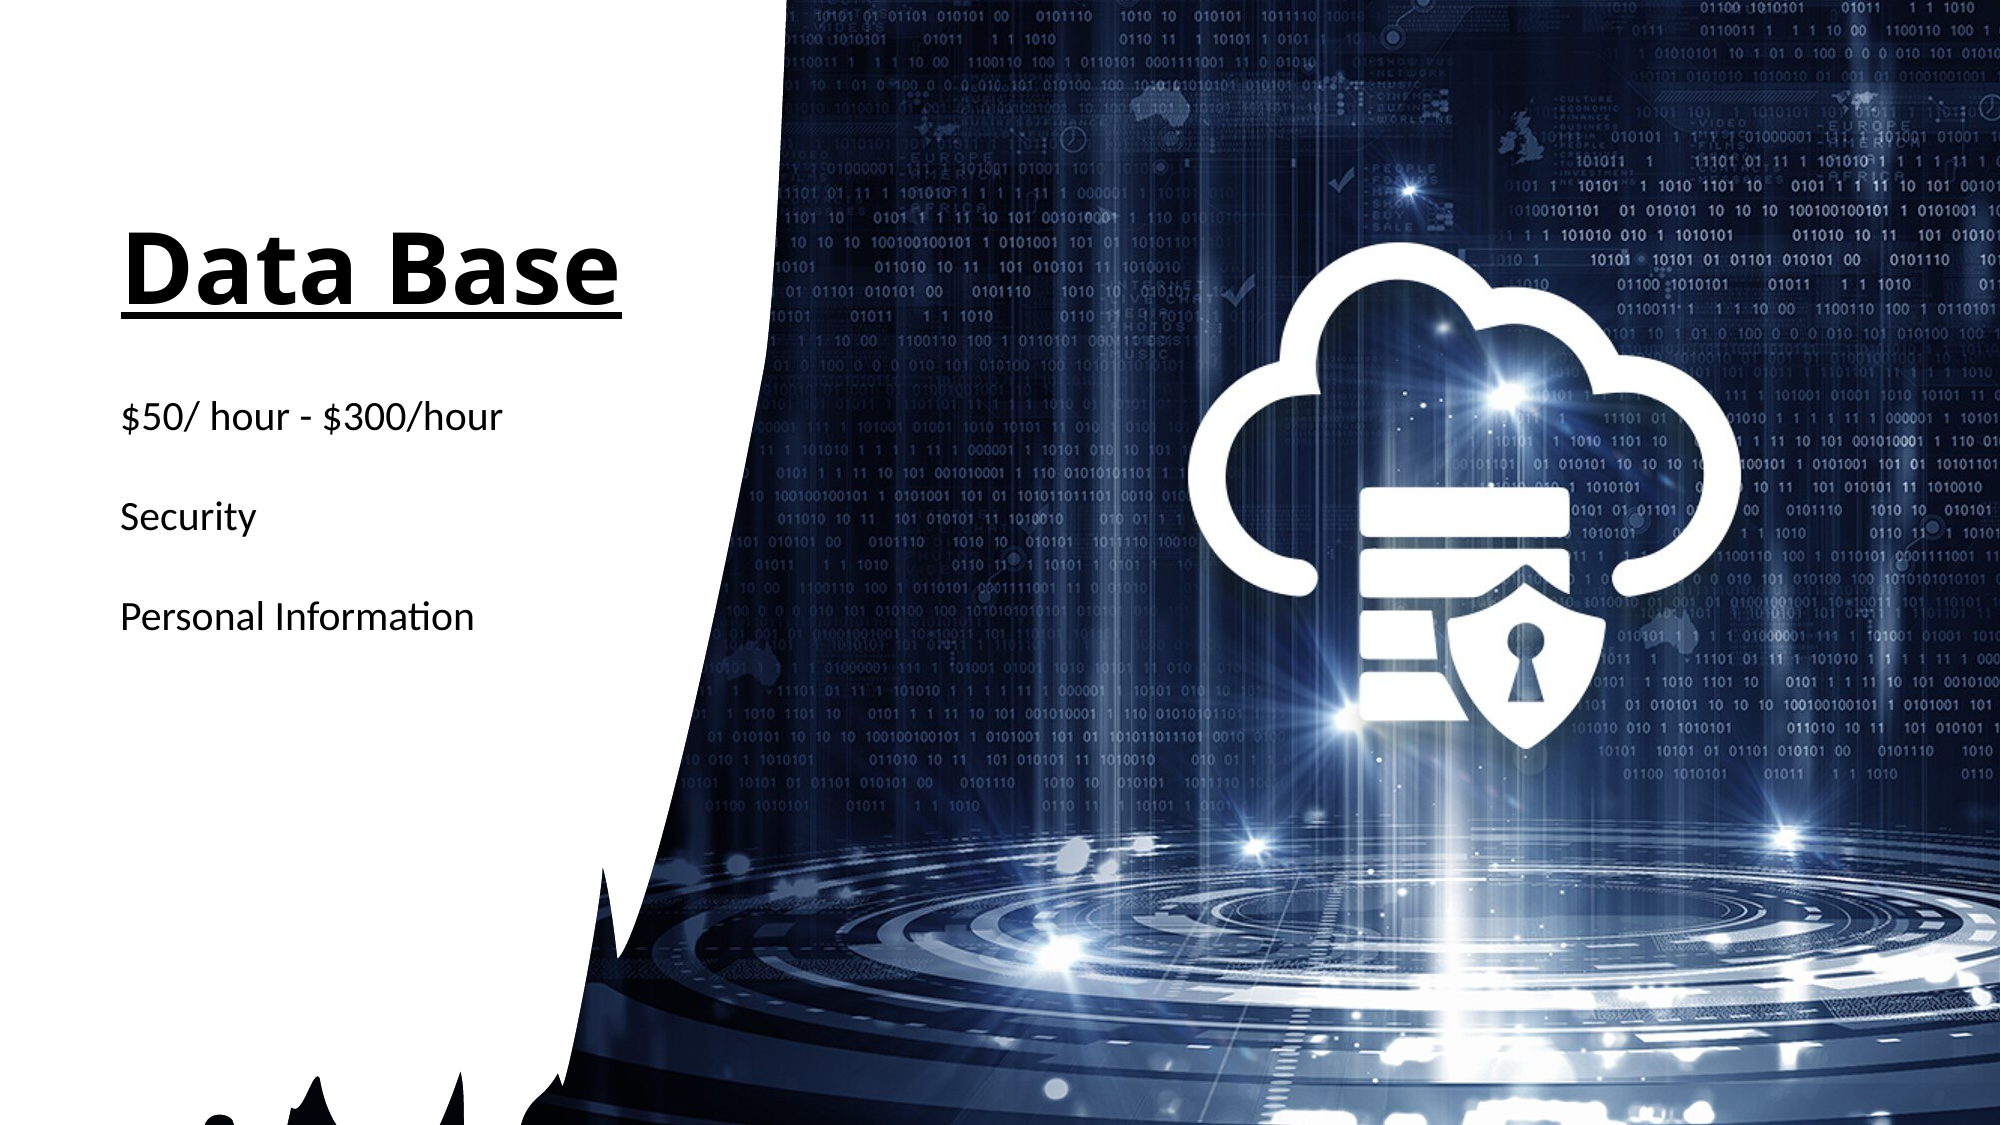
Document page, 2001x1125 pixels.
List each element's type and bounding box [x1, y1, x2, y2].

list [0, 0, 2000, 1125]
